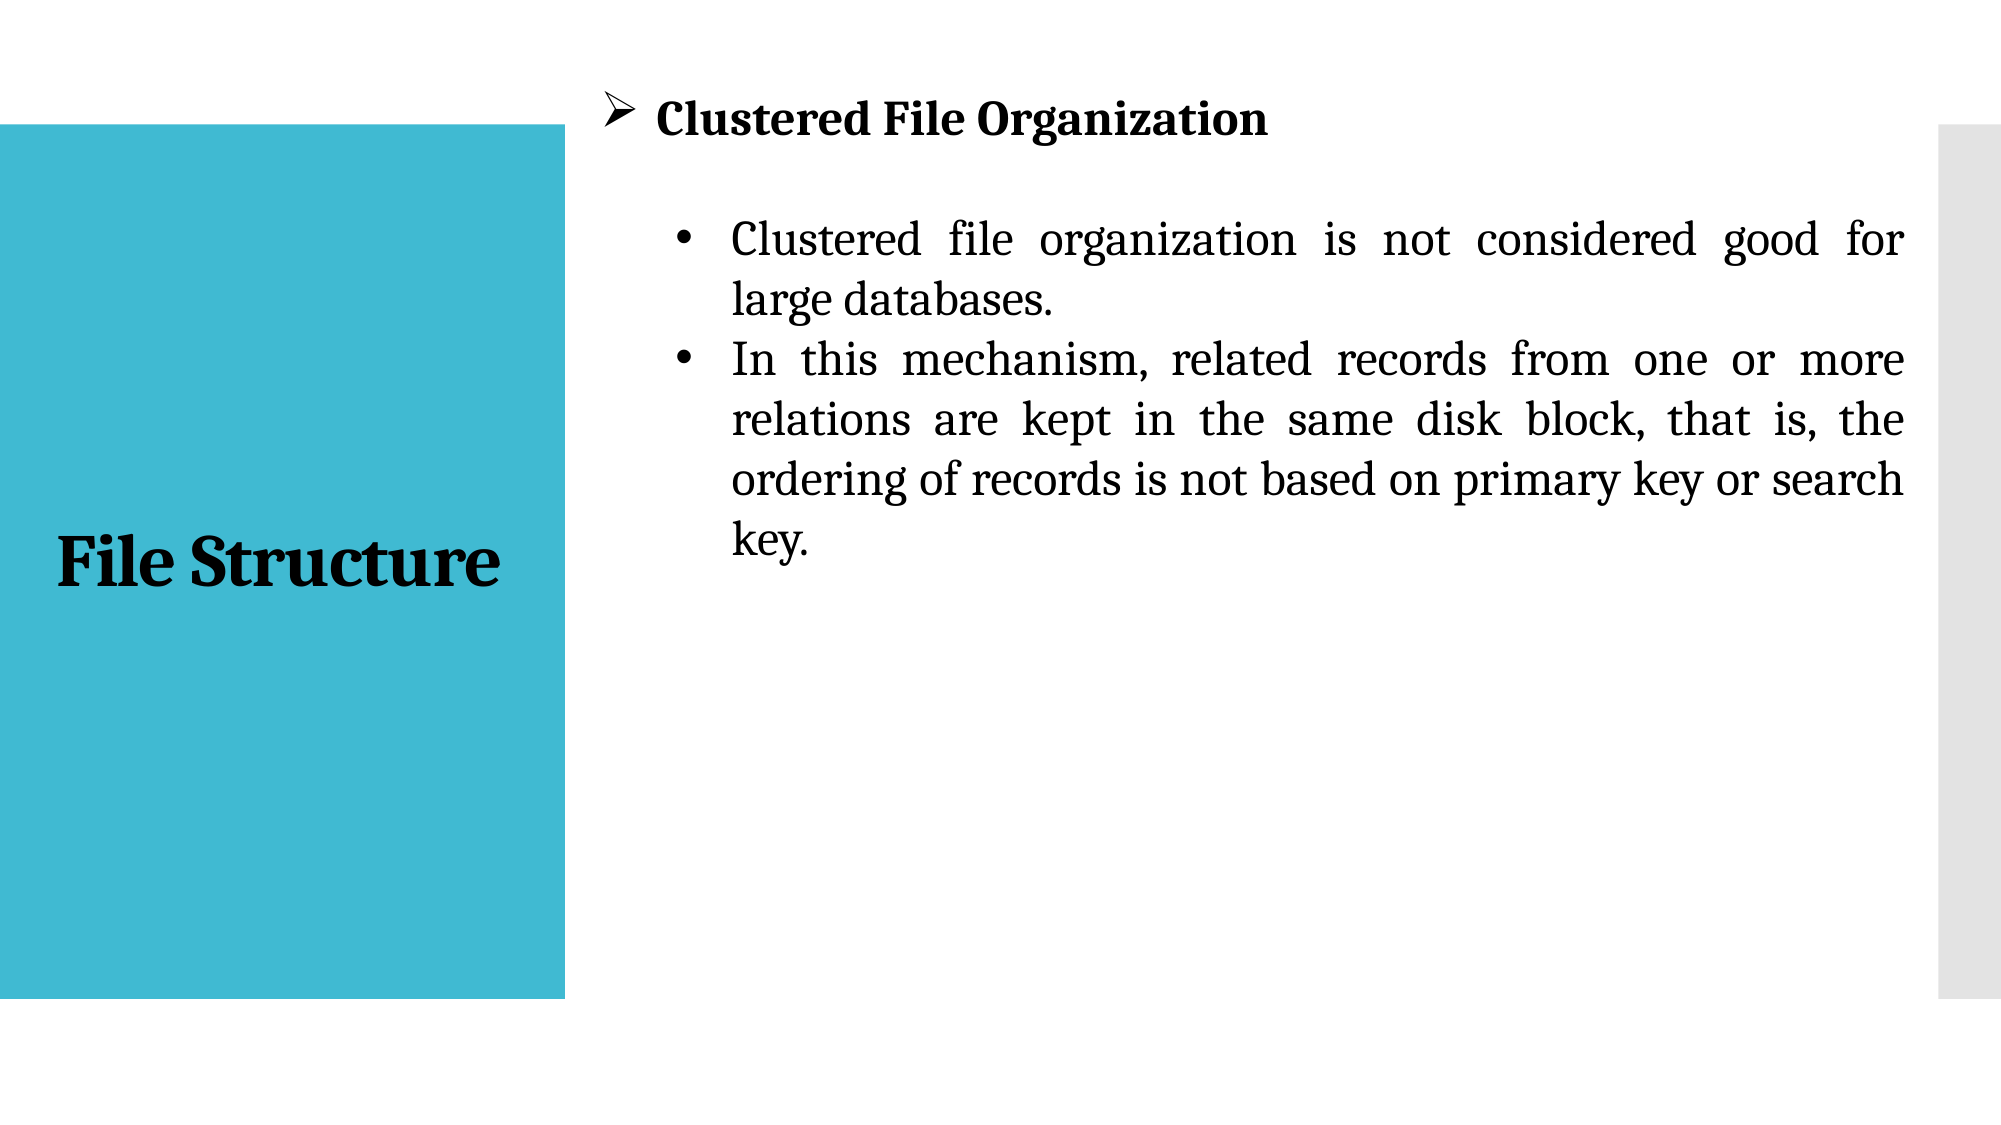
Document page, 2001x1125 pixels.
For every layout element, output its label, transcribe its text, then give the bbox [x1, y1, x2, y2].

text_box Clustered File Organization Clustered file organization is not considered good for large databases. In this mechanism, related records from one or more relations are kept in the same disk block, that is, the ordering of records is not based on primary key or search key. [585, 78, 1920, 754]
title File Structure [41, 184, 525, 940]
